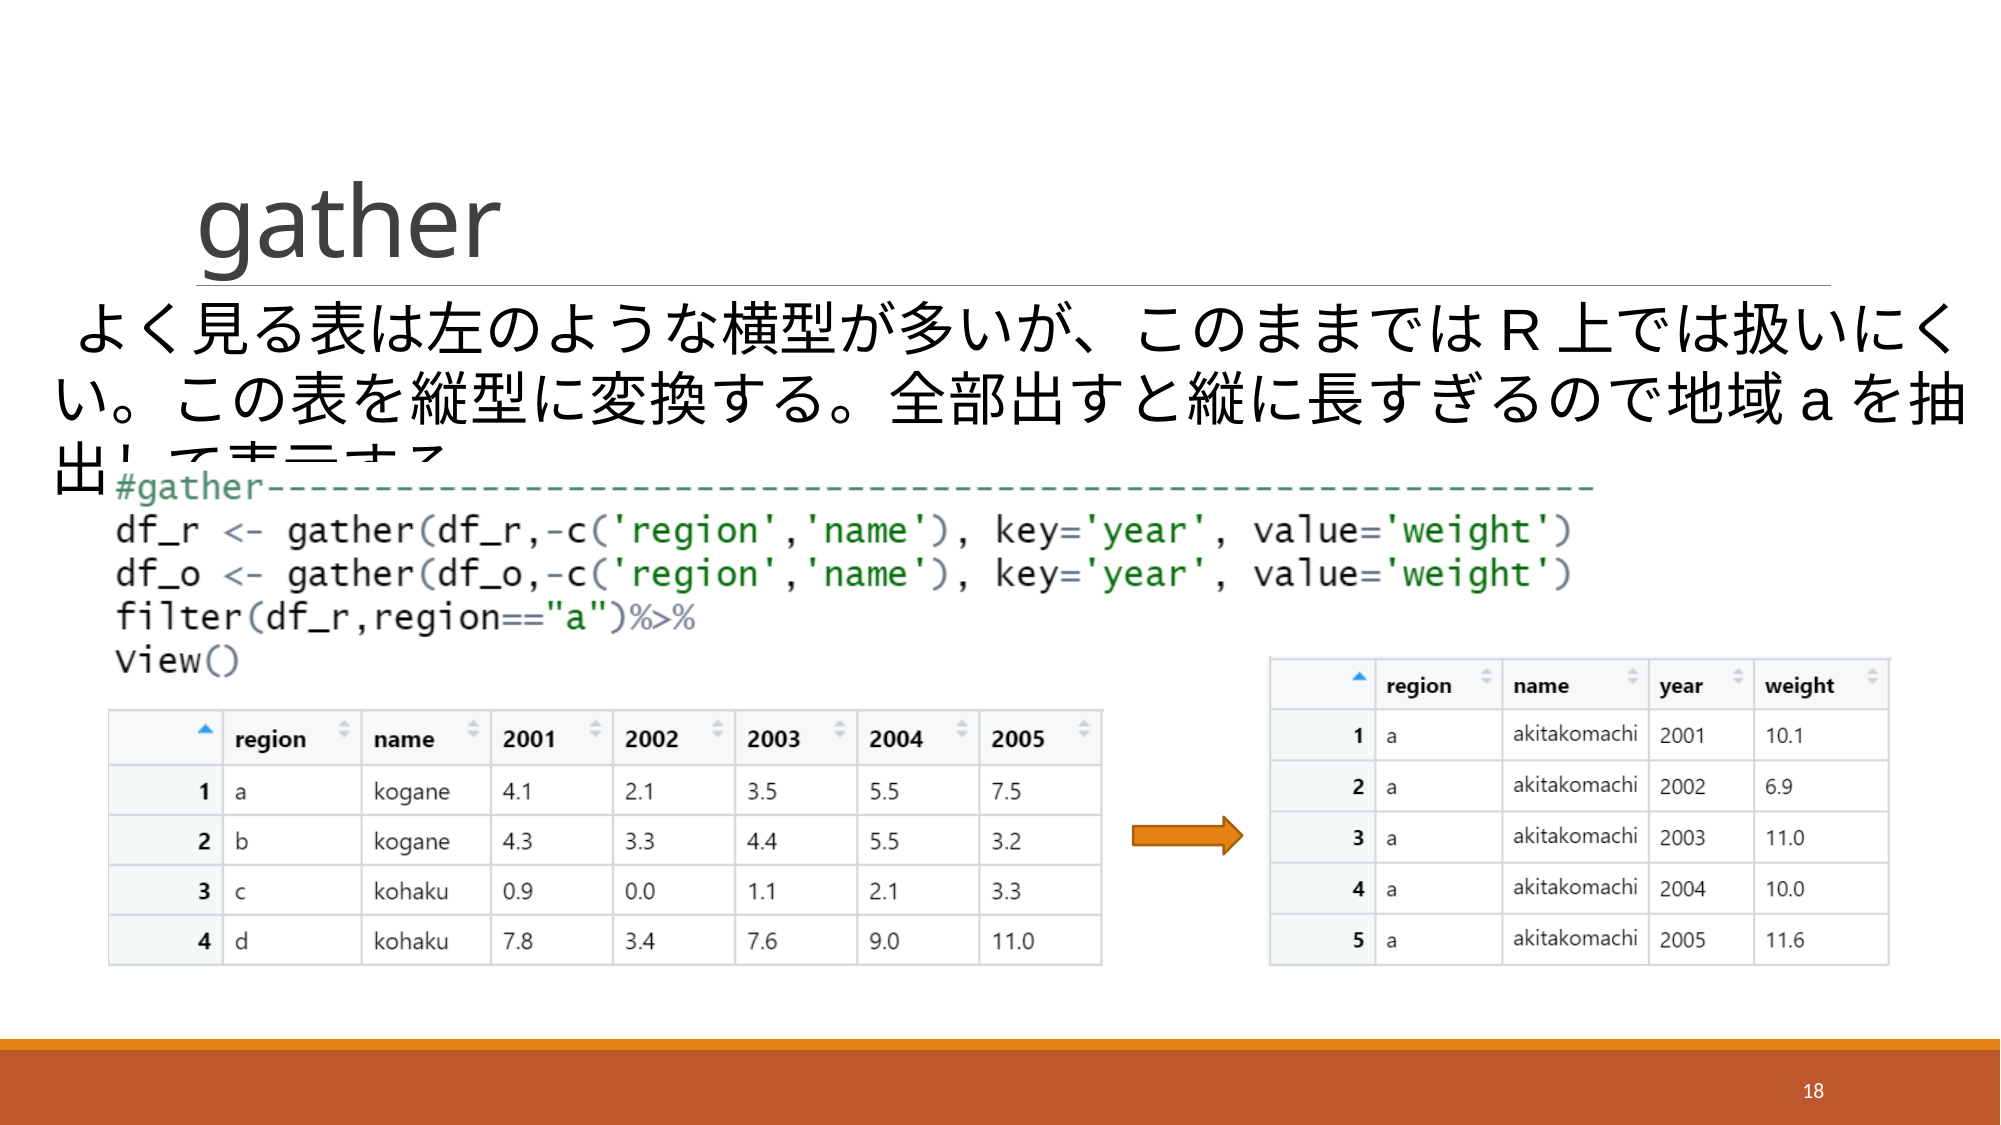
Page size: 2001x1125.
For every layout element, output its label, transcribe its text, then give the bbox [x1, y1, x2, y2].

picture [108, 462, 1892, 966]
slide_number 18 [1624, 1059, 1840, 1120]
text_box よく見る表は左のような横型が多いが、このままではR上では扱いにくい。この表を縦型に変換する。全部出すと縦に長すぎるので地域aを抽出して表示する。 [36, 285, 1981, 510]
picture [108, 707, 1104, 966]
text_box [1131, 815, 1244, 856]
title gather [180, 47, 1830, 285]
